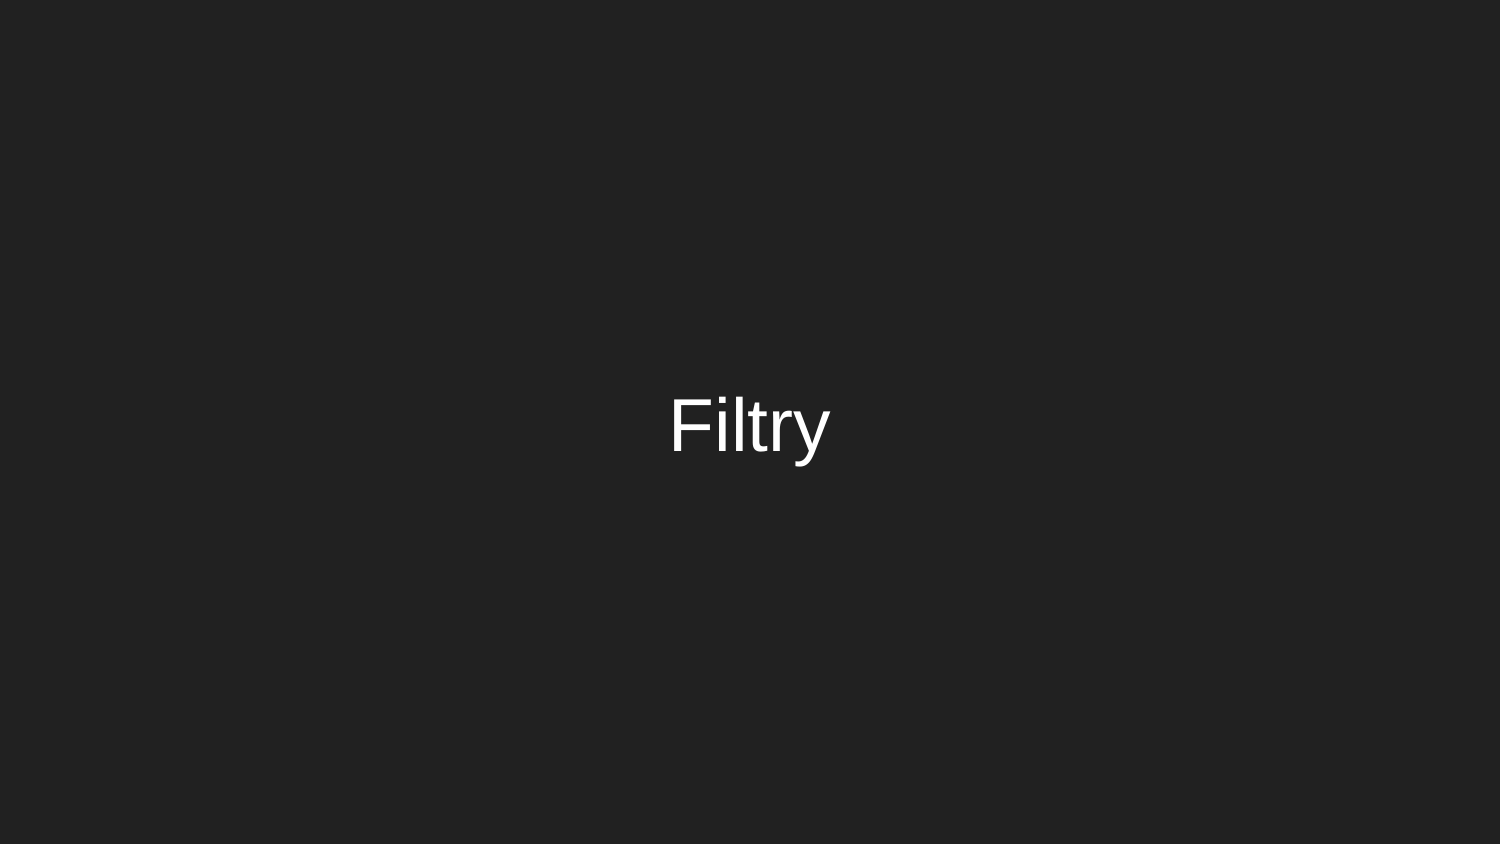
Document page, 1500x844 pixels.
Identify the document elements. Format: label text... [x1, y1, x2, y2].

title Filtry [51, 352, 1449, 491]
